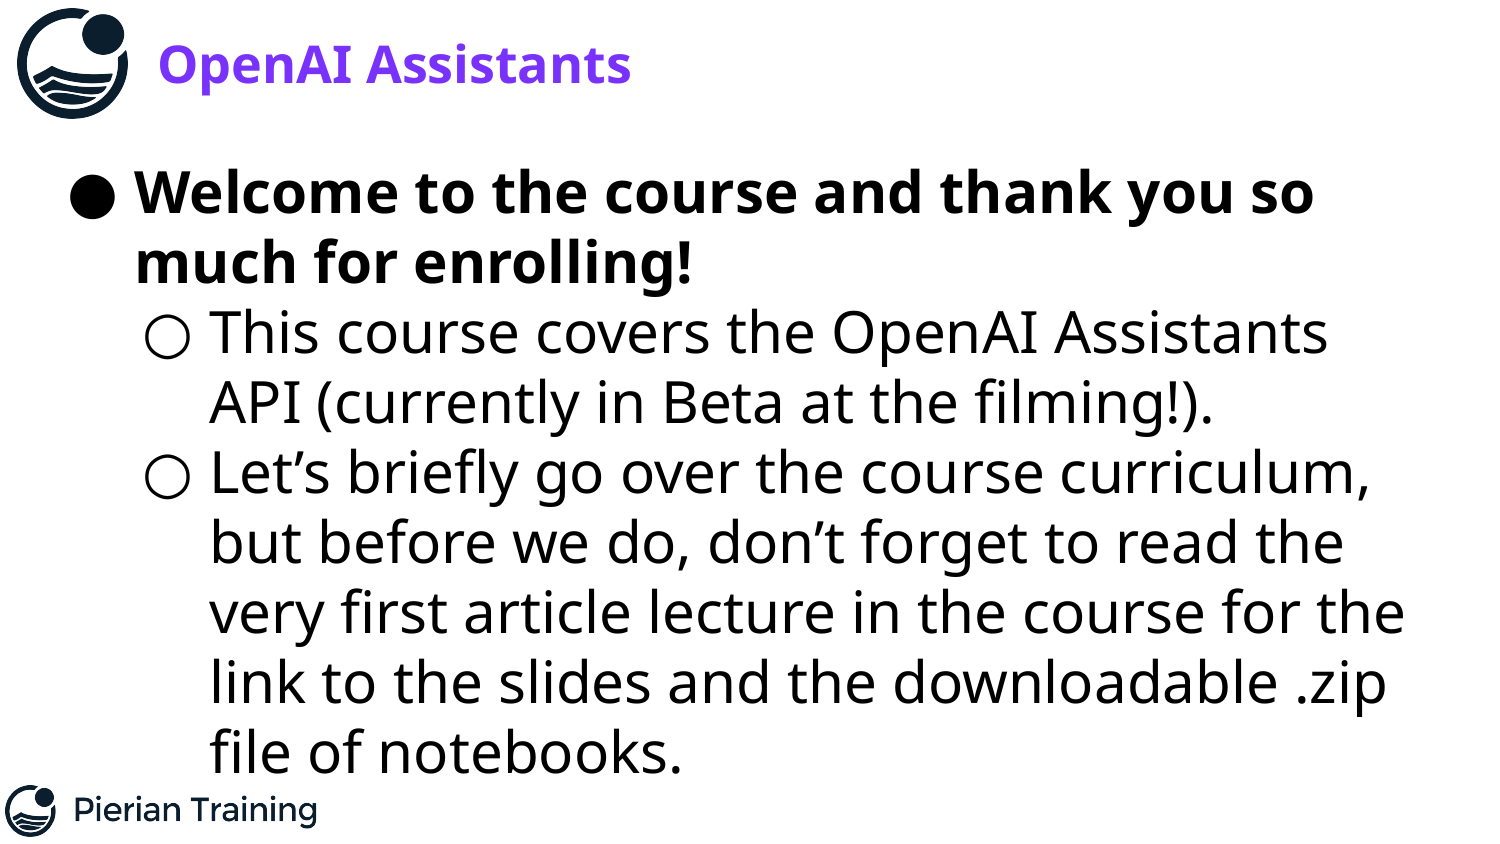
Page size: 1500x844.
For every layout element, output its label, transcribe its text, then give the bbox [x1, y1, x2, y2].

text_box Welcome to the course and thank you so much for enrolling! This course covers the OpenAI Assistants API (currently in Beta at the filming!). Let’s briefly go over the course curriculum, but before we do, don’t forget to read the very first article lecture in the course for the link to the slides and the downloadable .zip file of notebooks. [44, 140, 1432, 801]
picture [4, 785, 318, 837]
text_box OpenAI Assistants [142, 16, 1239, 110]
picture [16, 8, 128, 120]
